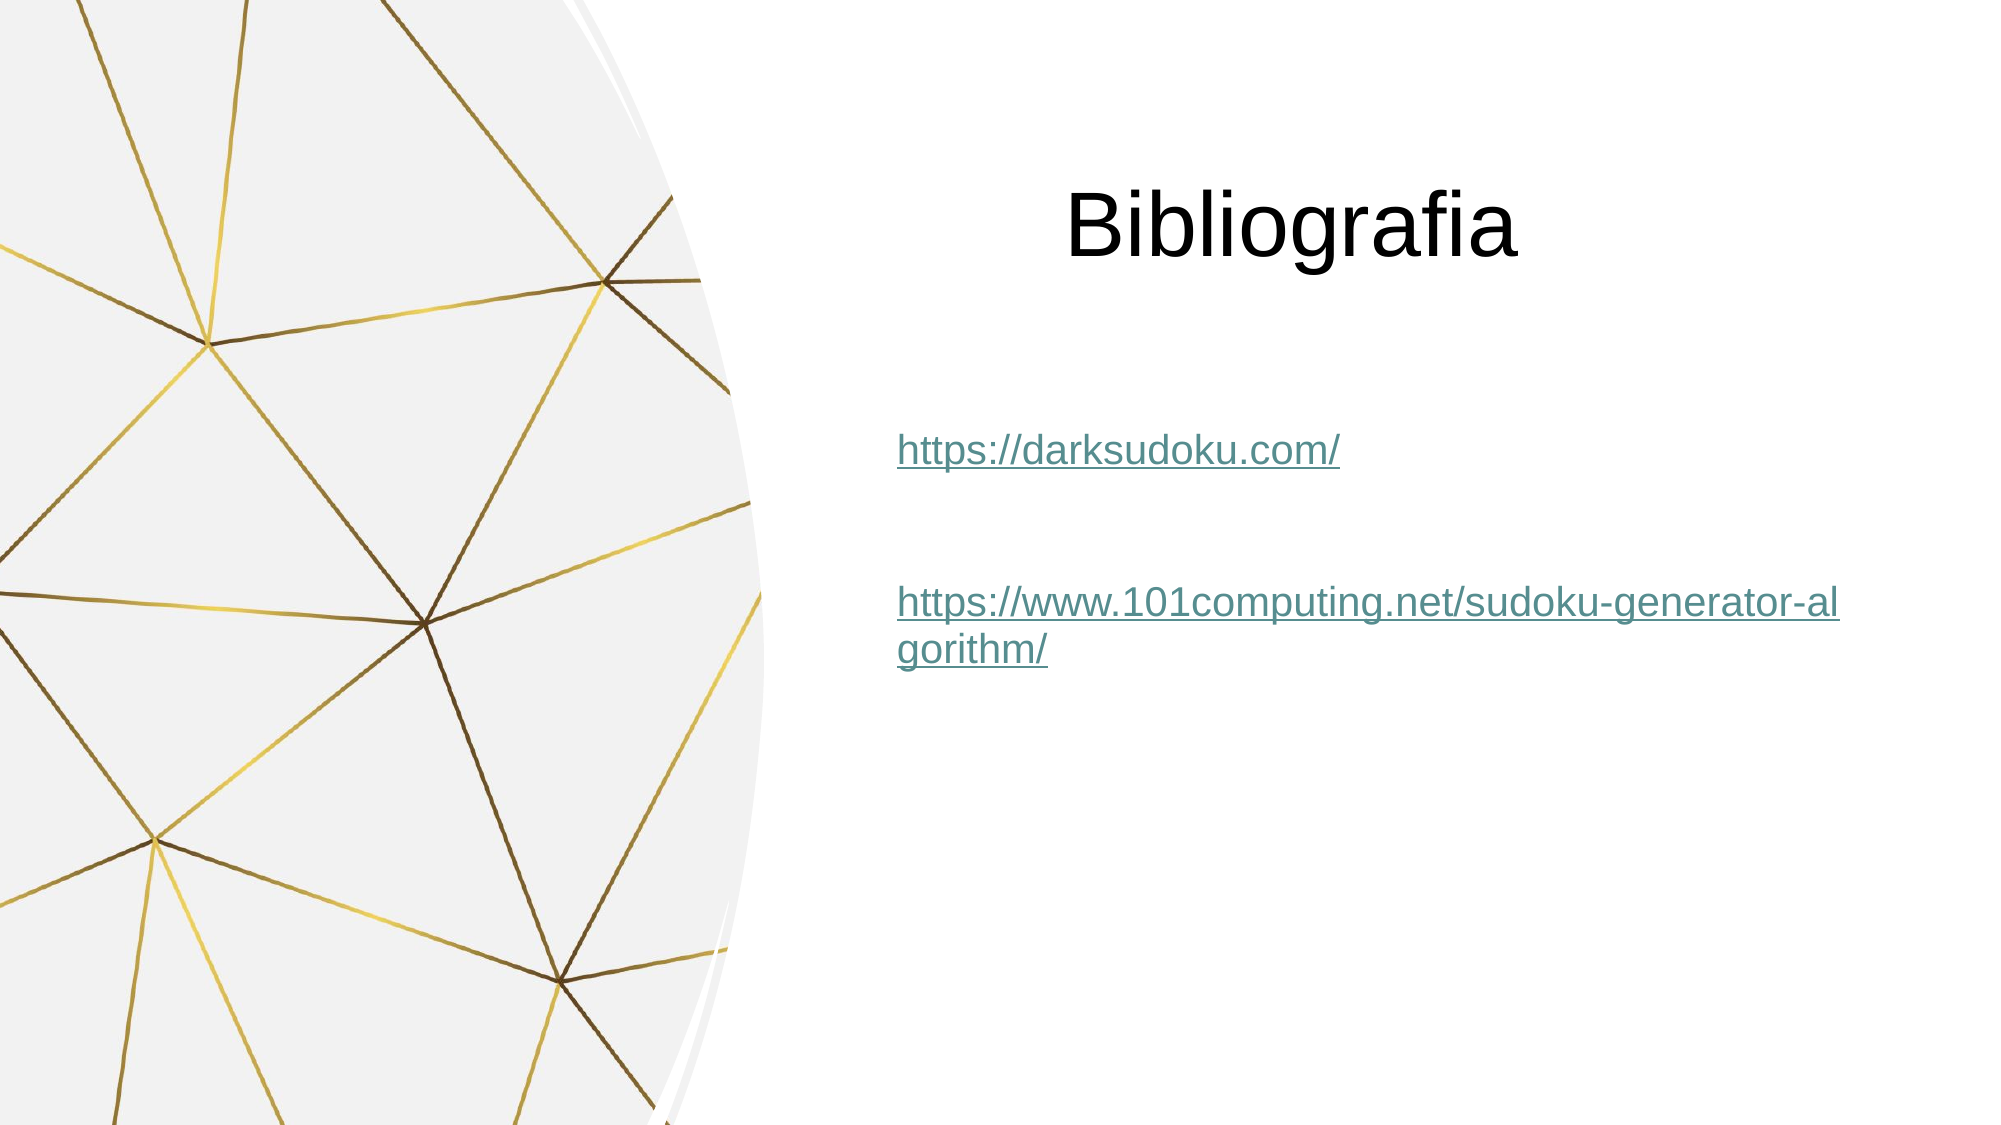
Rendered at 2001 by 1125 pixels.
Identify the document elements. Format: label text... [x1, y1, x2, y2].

text_box Bibliografia [839, 137, 1745, 284]
text_box https://darksudoku.com/ https://www.101computing.net/sudoku-generator-algorithm/ [881, 410, 1874, 876]
picture [0, 0, 764, 1125]
